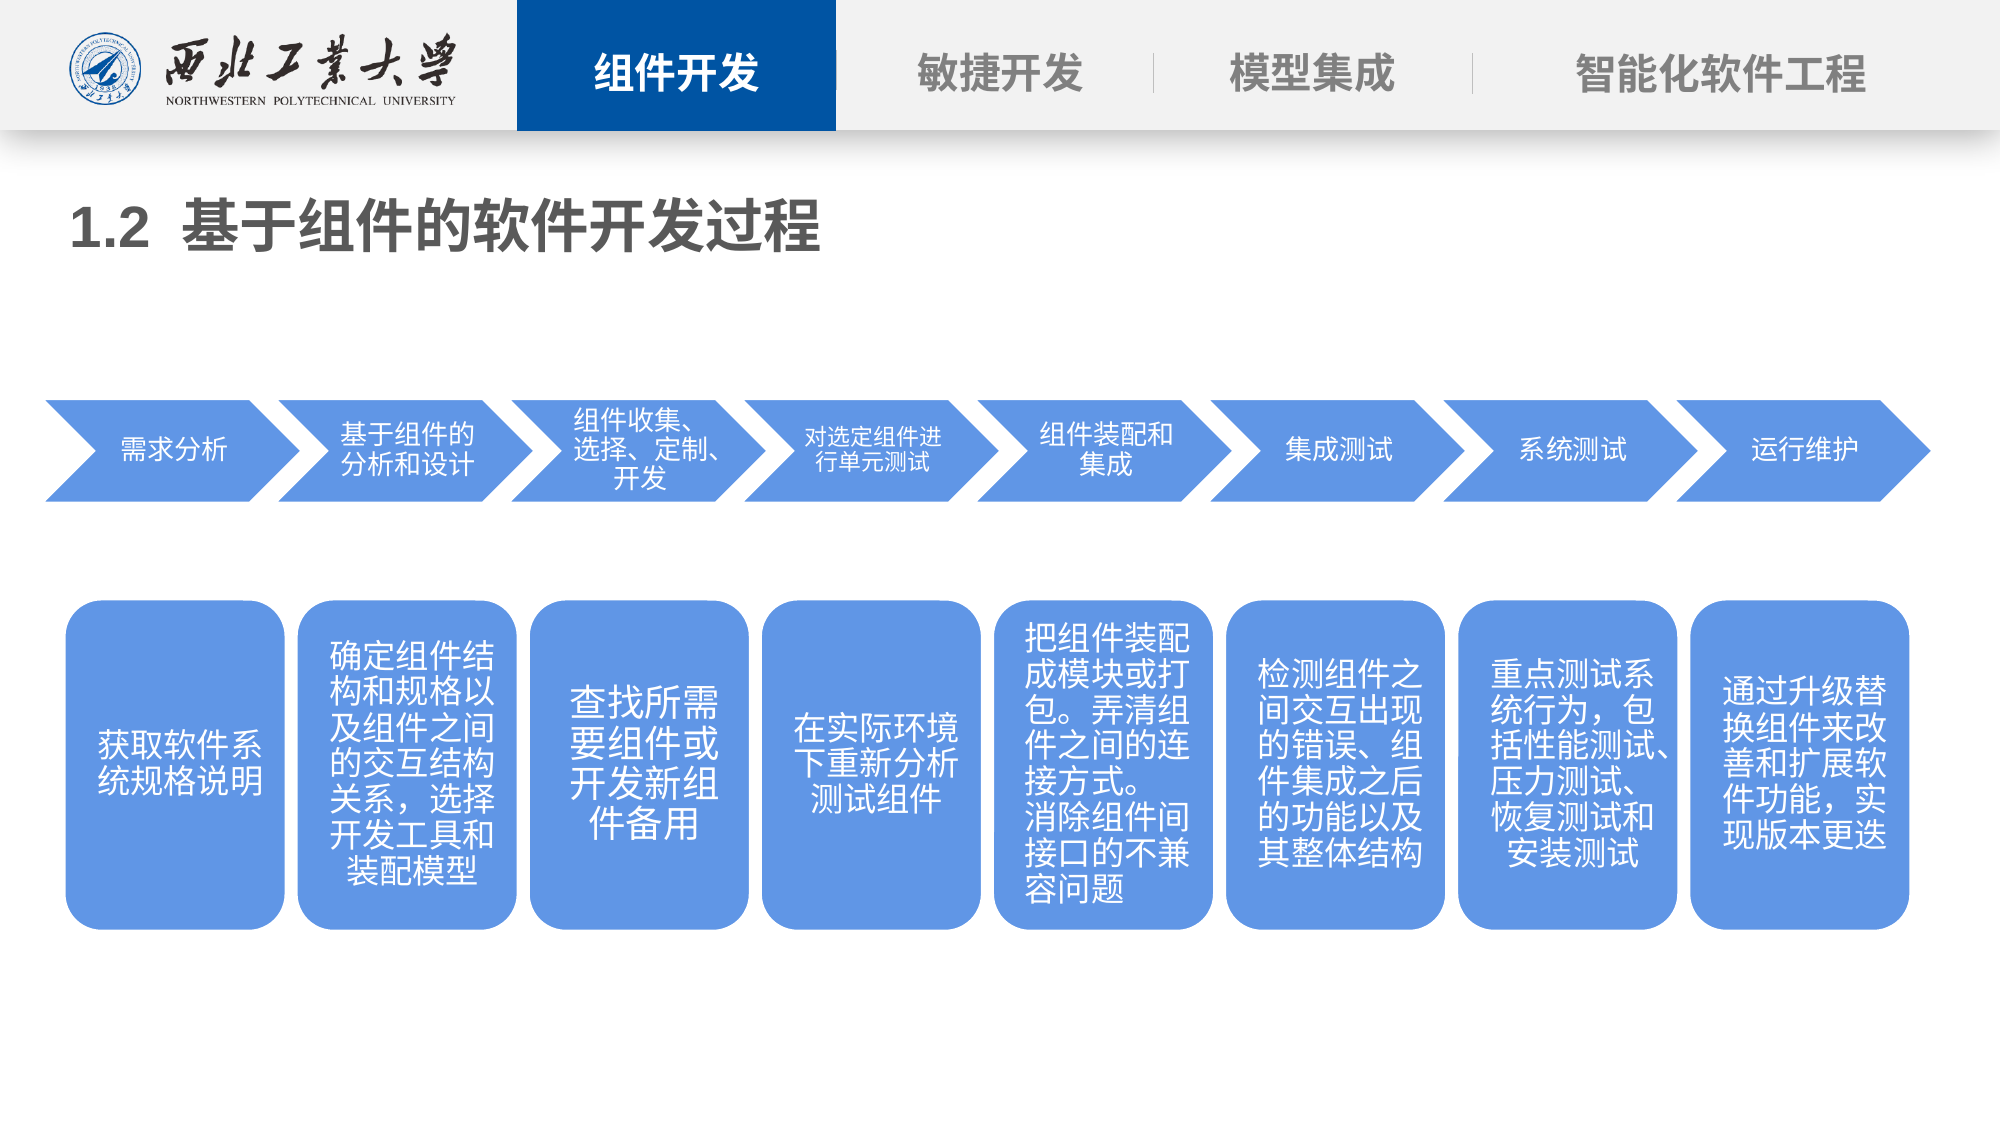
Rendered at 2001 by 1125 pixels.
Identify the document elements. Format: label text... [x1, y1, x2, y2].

picture [69, 32, 456, 105]
text_box 组件开发 [566, 38, 787, 105]
text_box 1.2 基于组件的软件开发过程 [69, 181, 954, 268]
text_box 敏捷开发 [861, 38, 1141, 105]
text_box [64, 559, 1911, 990]
text_box 模型集成 [1190, 38, 1435, 105]
text_box [517, 0, 836, 131]
text_box [836, 0, 2000, 131]
text_box [0, 0, 517, 131]
text_box 智能化软件工程 [1509, 39, 1933, 106]
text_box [42, 319, 1933, 583]
